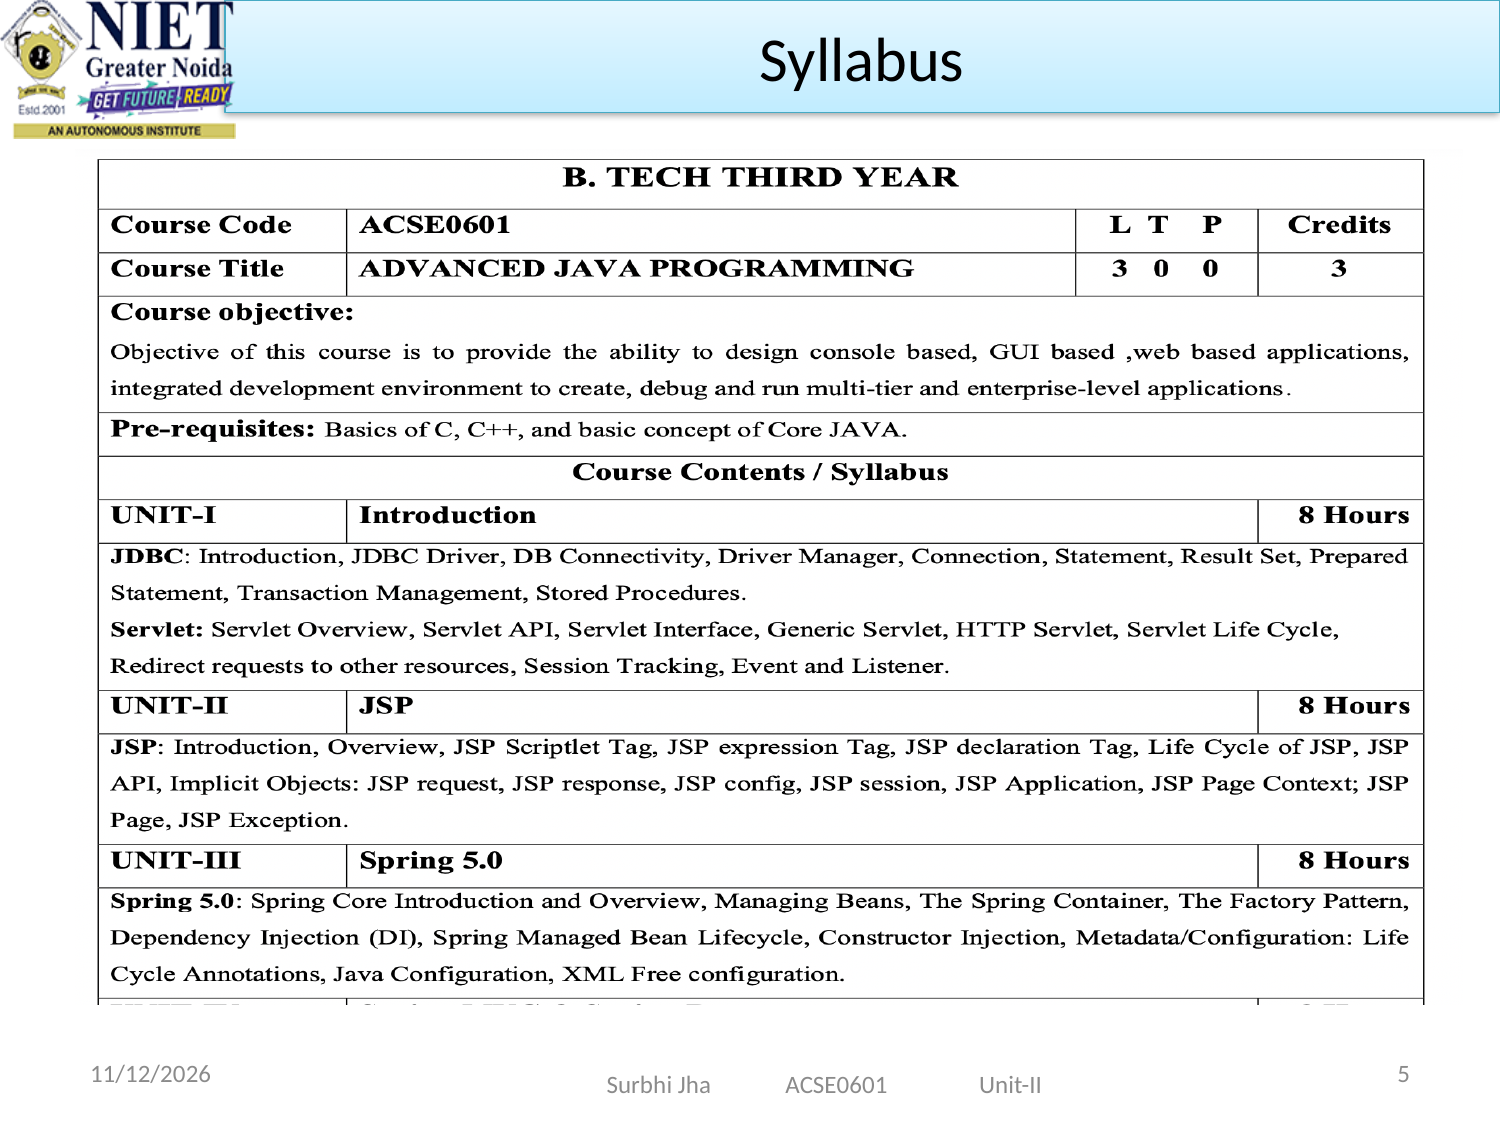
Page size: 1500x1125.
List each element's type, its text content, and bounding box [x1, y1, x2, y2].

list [74, 149, 1463, 1006]
text_box Syllabus [237, 0, 1500, 113]
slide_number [75, 1042, 412, 1103]
slide_number 5 [1238, 1042, 1425, 1103]
picture [0, 0, 237, 140]
footer Surbhi Jha ACSE0601 Unit-II [412, 1042, 1238, 1125]
